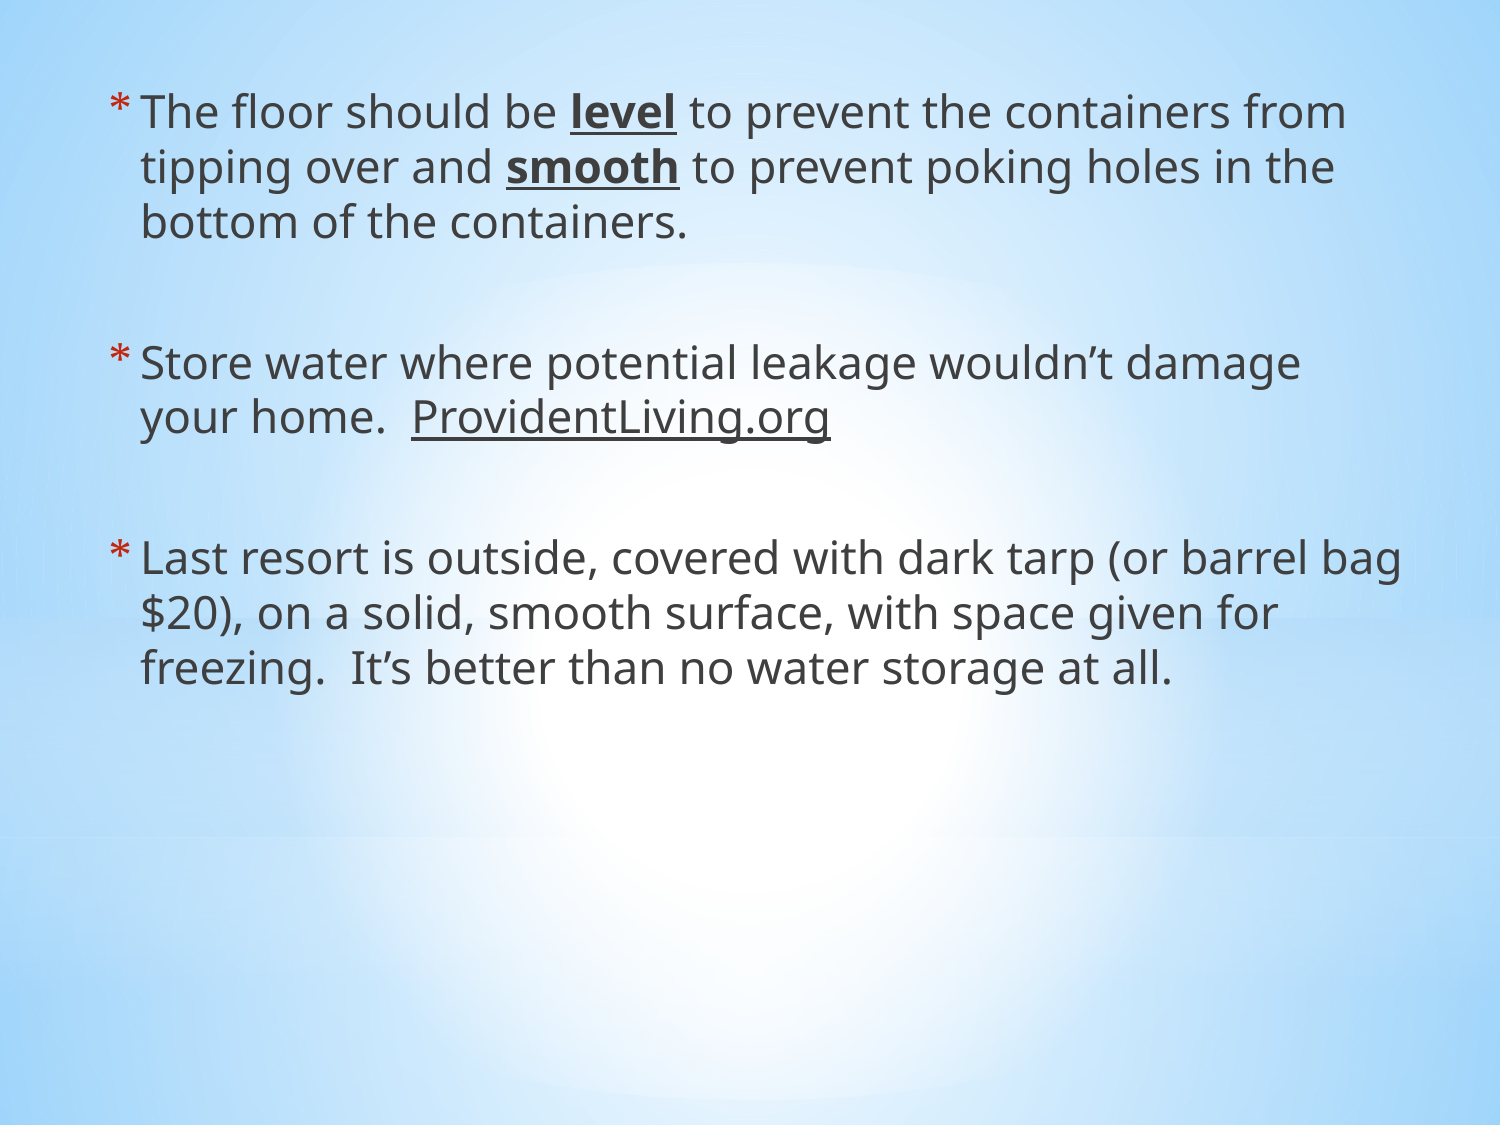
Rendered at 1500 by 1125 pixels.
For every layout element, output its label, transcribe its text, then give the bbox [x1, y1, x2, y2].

list The floor should be level to prevent the containers from tipping over and smooth to prevent poking holes in the bottom of the containers. Store water where potential leakage wouldn’t damage your home. ProvidentLiving.org Last resort is outside, covered with dark tarp (or barrel bag $20), on a solid, smooth surface, with space given for freezing. It’s better than no water storage at all. [87, 75, 1425, 1063]
